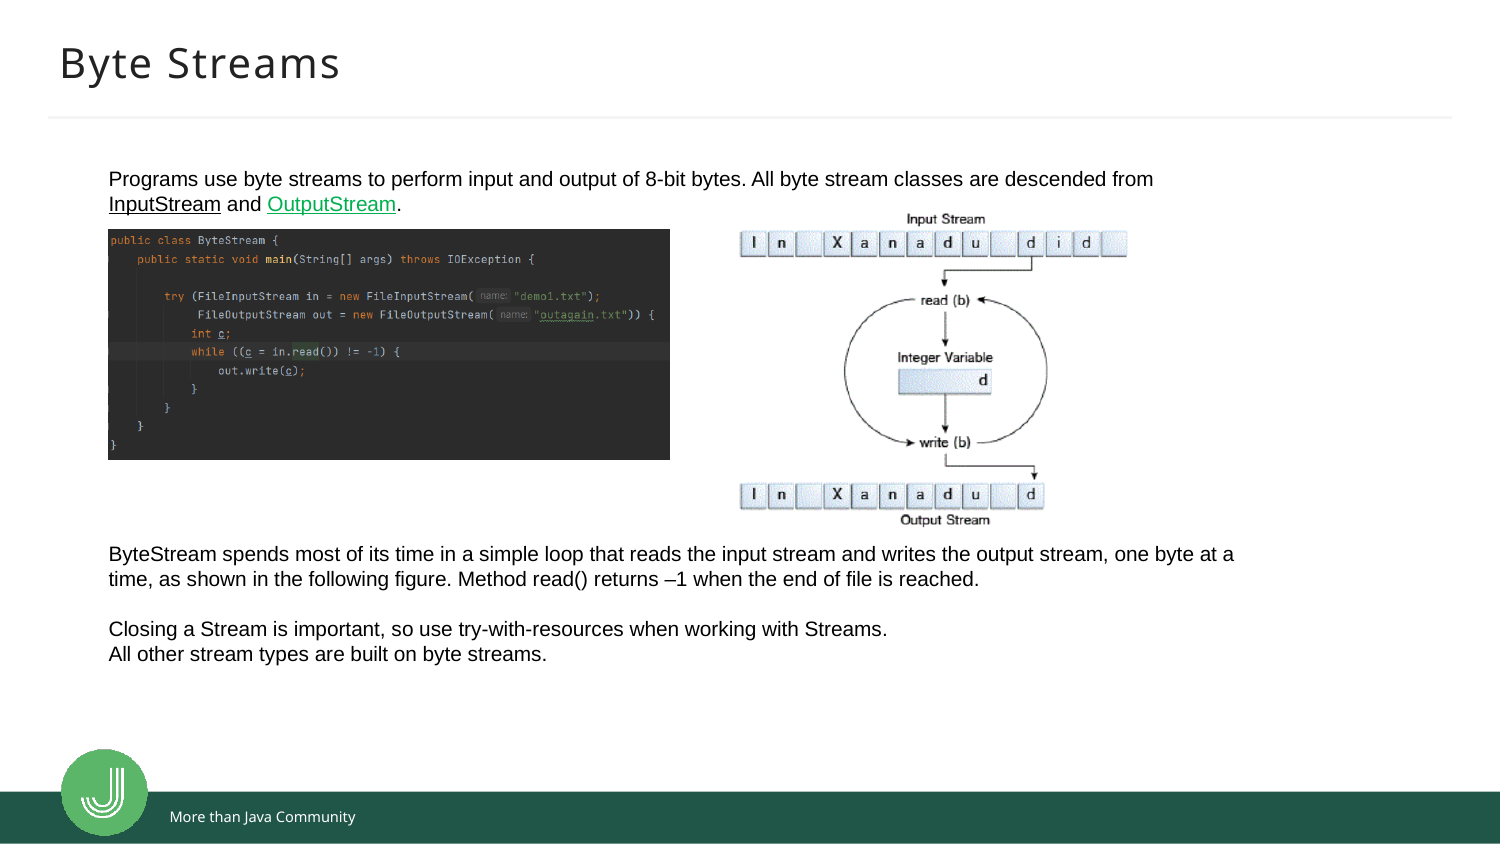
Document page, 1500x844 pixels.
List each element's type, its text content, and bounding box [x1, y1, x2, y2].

picture [725, 210, 1176, 530]
picture [108, 229, 670, 460]
picture [59, 747, 149, 837]
text_box Programs use byte streams to perform input and output of 8-bit bytes. All byte stream classes are descended from InputStream and OutputStream. ByteStream spends most of its time in a simple loop that reads the input stream and writes the output stream, one byte at a time, as shown in the following figure. Method read() returns –1 when the end of file is reached. Closing a Stream is important, so use try-with-resources when working with Streams. All other stream types are built on byte streams. [93, 158, 1271, 748]
title Byte Streams [59, 37, 1442, 87]
